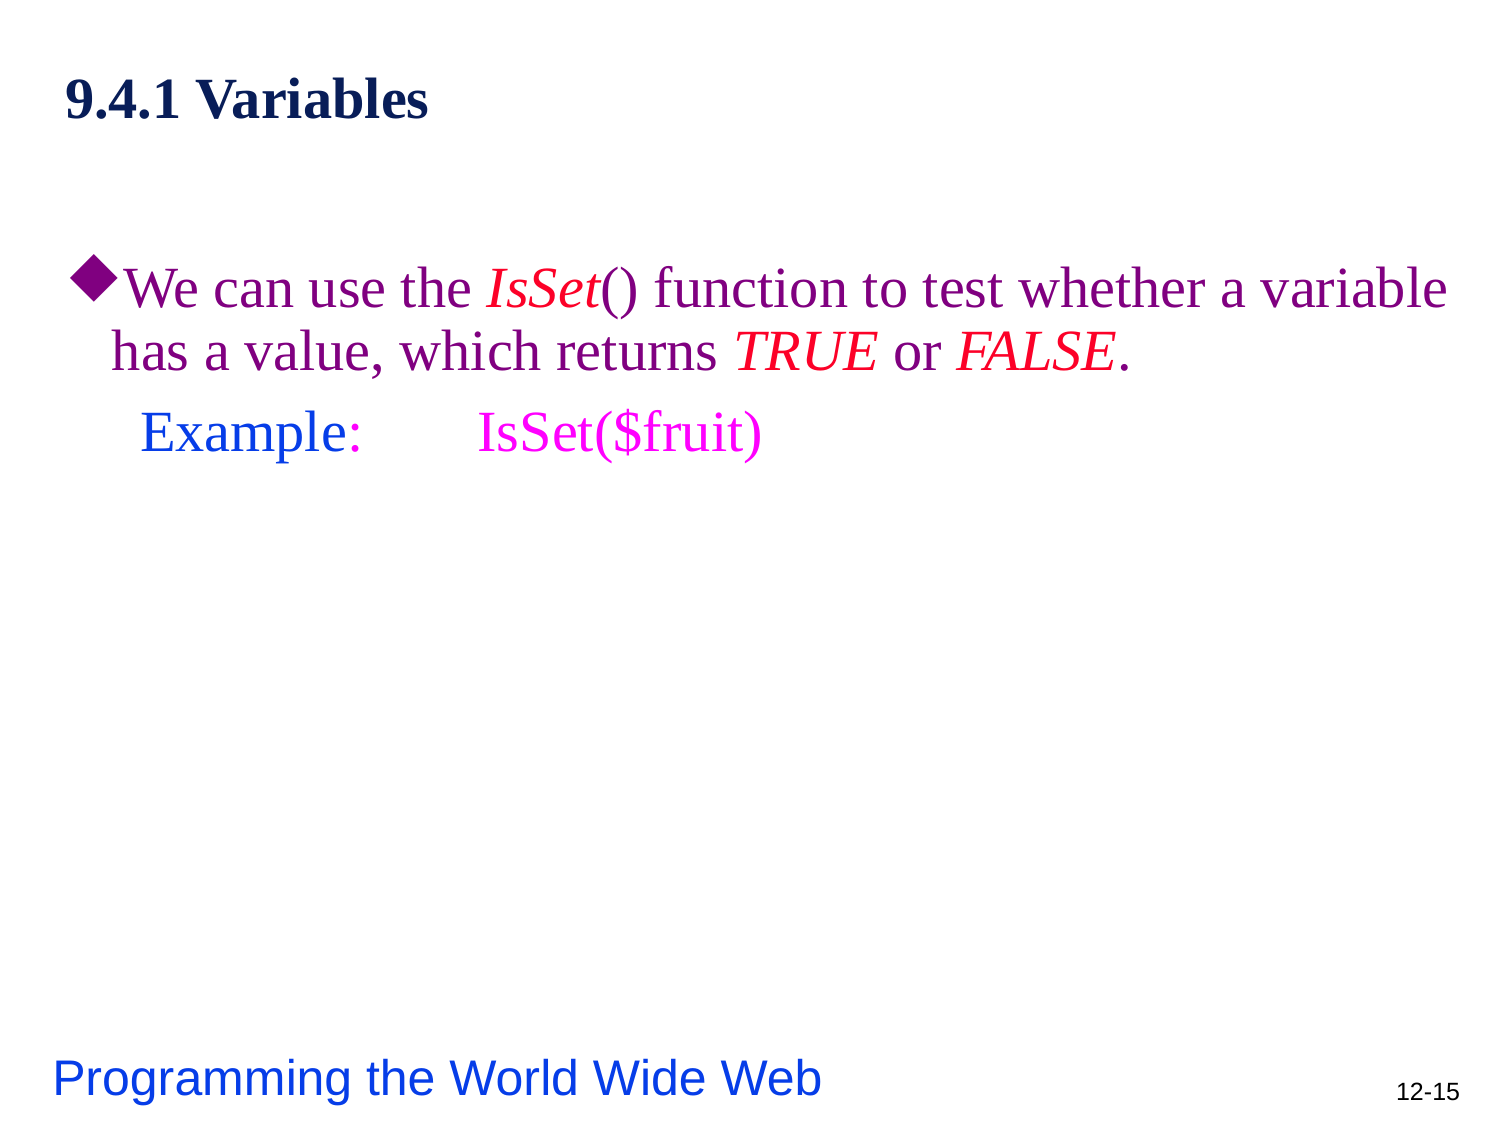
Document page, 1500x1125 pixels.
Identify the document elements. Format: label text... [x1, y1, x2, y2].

title 9.4.1 Variables [50, 49, 1463, 138]
list We can use the IsSet() function to test whether a variable has a value, which returns TRUE or FALSE. Example: IsSet($fruit) [50, 162, 1463, 1025]
